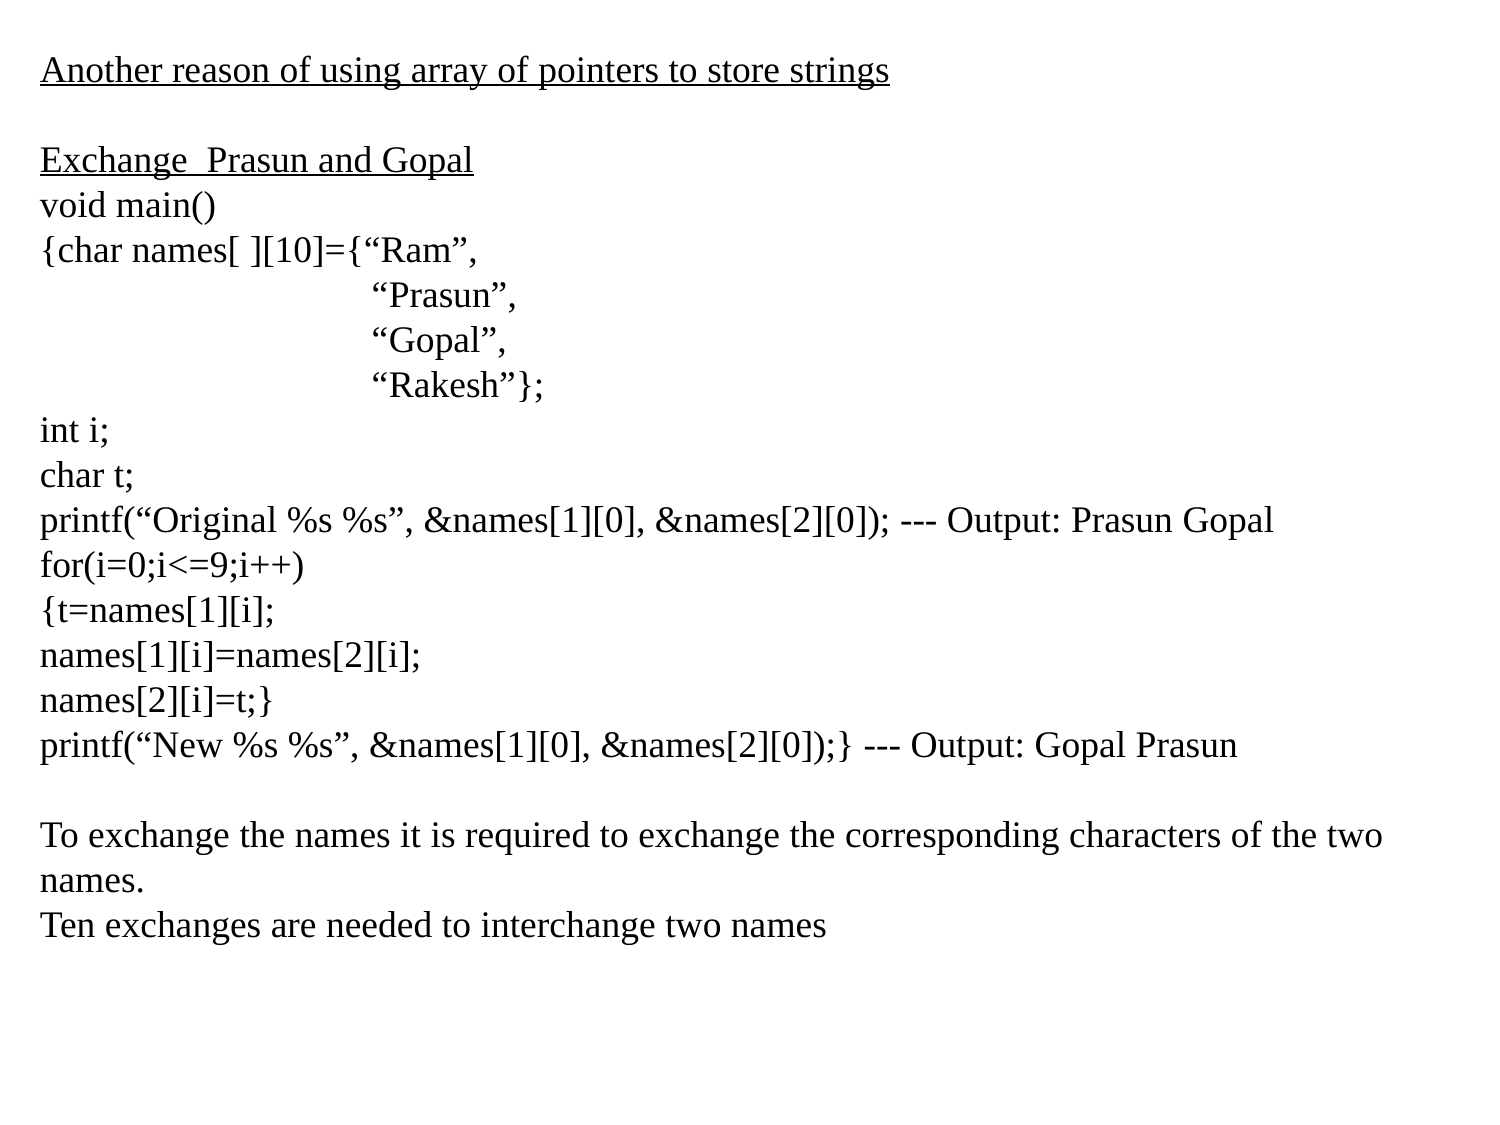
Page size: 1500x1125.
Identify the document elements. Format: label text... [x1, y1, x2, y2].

text_box Another reason of using array of pointers to store strings Exchange Prasun and Gopal void main() {char names[ ][10]={“Ram”, “Prasun”, “Gopal”, “Rakesh”}; int i; char t; printf(“Original %s %s”, &names[1][0], &names[2][0]); --- Output: Prasun Gopal for(i=0;i<=9;i++) {t=names[1][i]; names[1][i]=names[2][i]; names[2][i]=t;} printf(“New %s %s”, &names[1][0], &names[2][0]);} --- Output: Gopal Prasun To exchange the names it is required to exchange the corresponding characters of the two names. Ten exchanges are needed to interchange two names [24, 37, 1475, 953]
